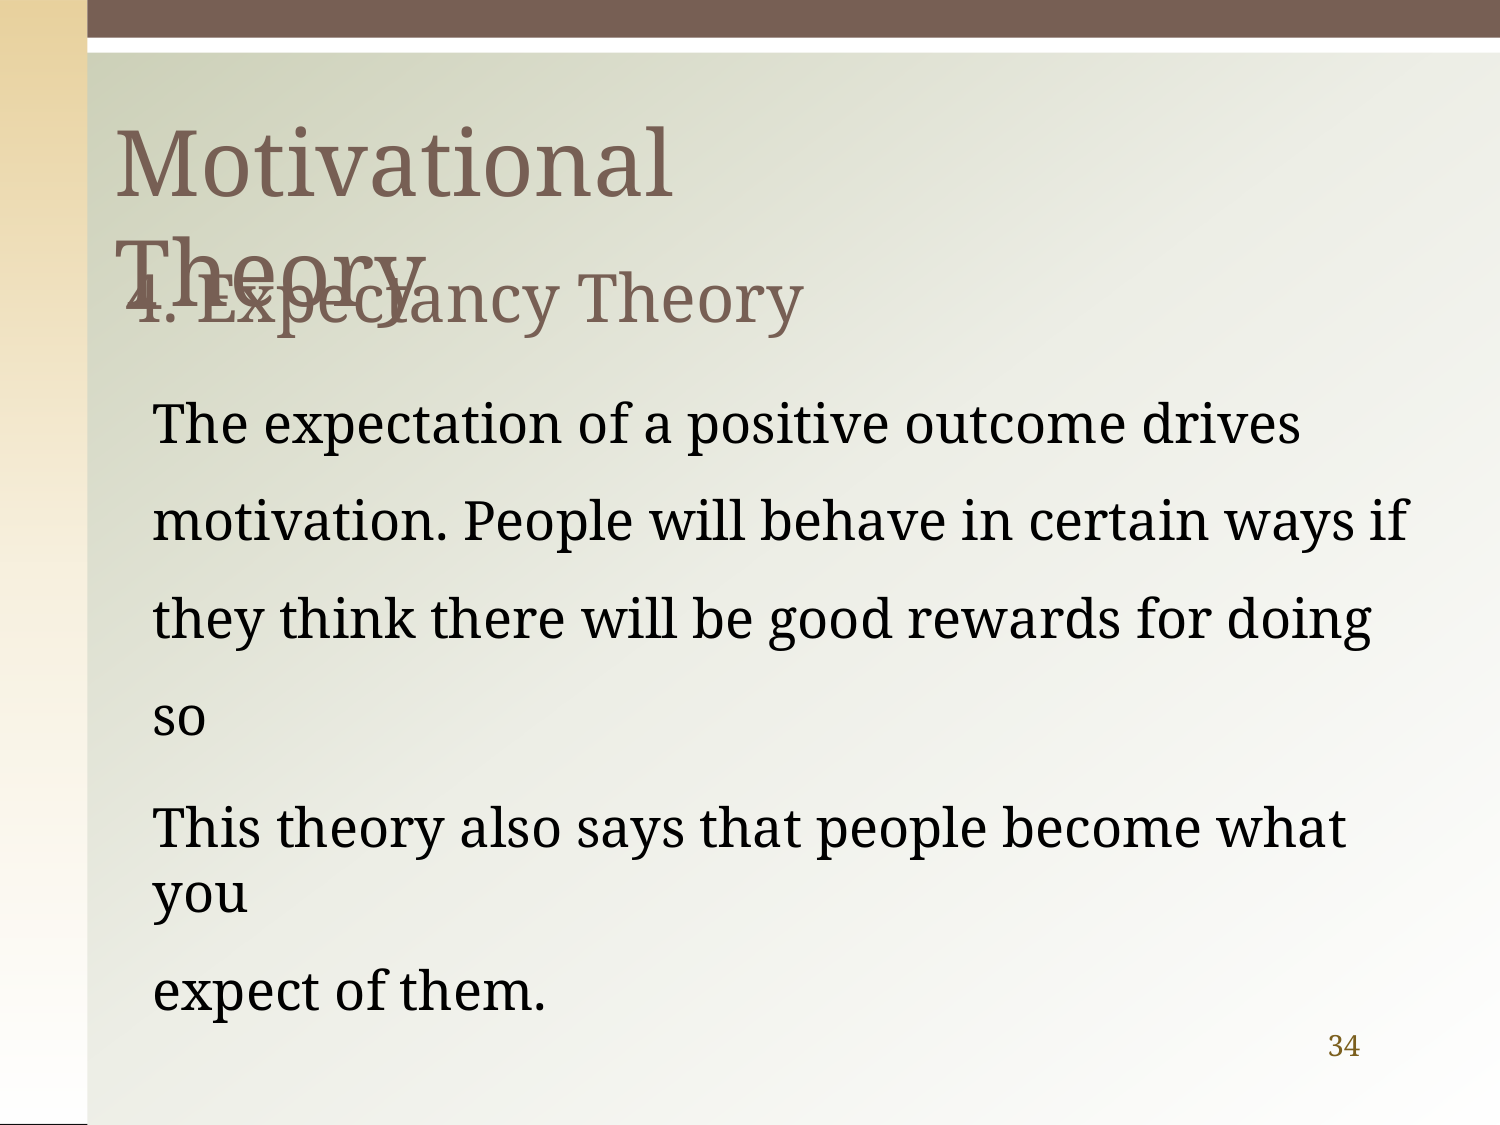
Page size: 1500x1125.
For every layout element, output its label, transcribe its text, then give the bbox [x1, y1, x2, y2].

picture [0, 0, 1500, 1125]
slide_number 34 [1323, 1035, 1366, 1125]
text_box 4. Expectancy Theory The expectation of a positive outcome drives motivation. People will behave in certain ways if they think there will be good rewards for doing so This theory also says that people become what you expect of them. [122, 255, 1421, 1021]
title Motivational Theory [112, 104, 946, 325]
